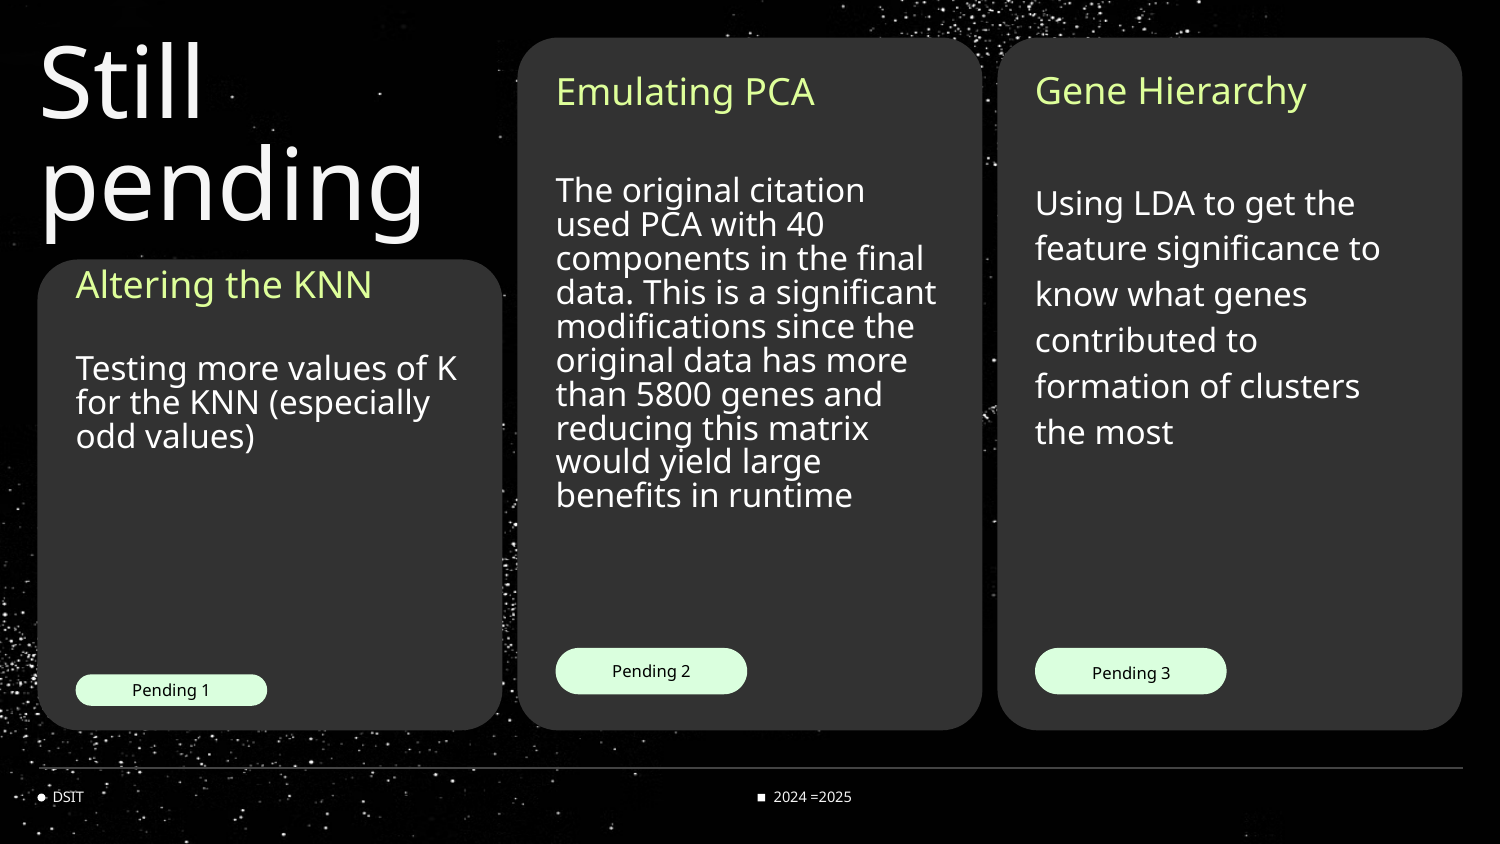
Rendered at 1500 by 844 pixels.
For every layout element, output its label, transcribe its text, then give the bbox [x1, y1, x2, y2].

subtitle The original citation used PCA with 40 components in the final data. This is a significant modifications since the original data has more than 5800 genes and reducing this matrix would yield large benefits in runtime [555, 175, 957, 310]
text_box [1035, 647, 1226, 693]
text_box Pending 1 [75, 674, 268, 706]
title Emulating PCA [555, 80, 977, 129]
text_box Pending 2 [555, 647, 748, 695]
picture [0, 0, 1500, 844]
text_box [37, 259, 503, 731]
text_box 2024 =2025 [773, 767, 1151, 806]
subtitle Pending 3 [1050, 665, 1228, 694]
text_box [997, 37, 1463, 731]
text_box [517, 37, 983, 731]
title Still pending [38, 37, 504, 75]
subtitle Using LDA to get the feature significance to know what genes contributed to formation of clusters the most [1034, 175, 1436, 310]
text_box DSIT [52, 767, 496, 806]
subtitle Testing more values of K for the KNN (especially odd values) [75, 353, 477, 445]
title Gene Hierarchy [1034, 79, 1456, 128]
title Altering the KNN [75, 288, 497, 322]
